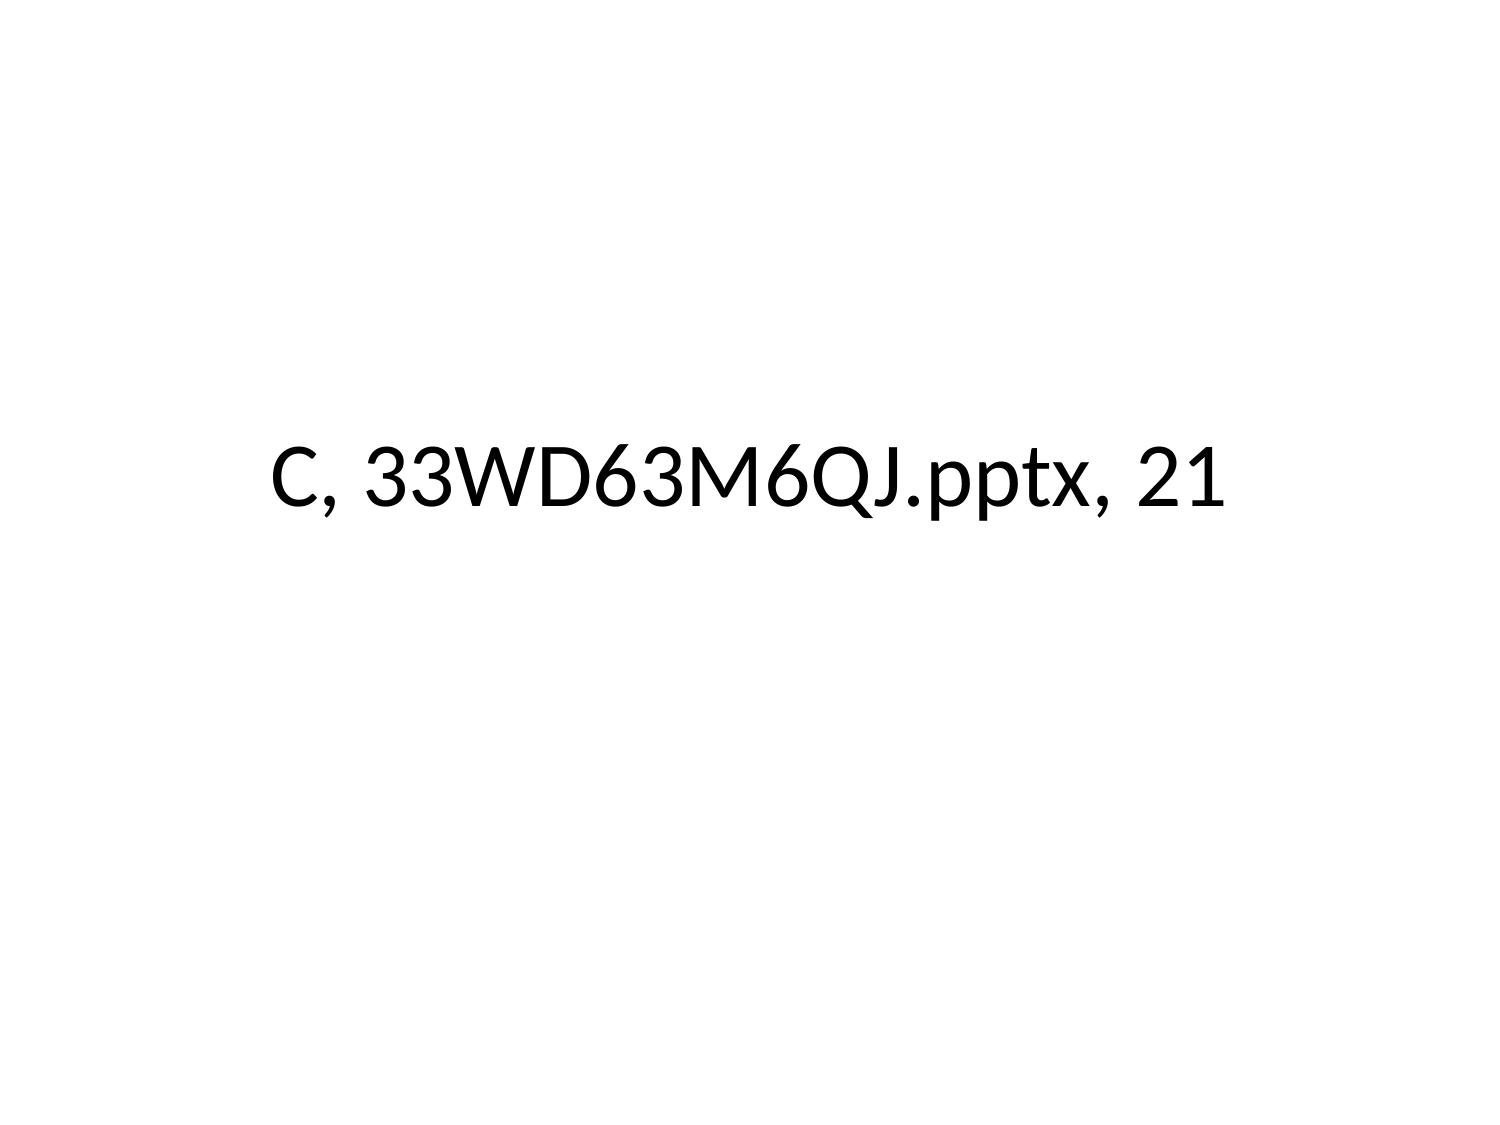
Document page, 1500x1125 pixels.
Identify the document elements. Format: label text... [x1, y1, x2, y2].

title C, 33WD63M6QJ.pptx, 21 [112, 349, 1388, 591]
